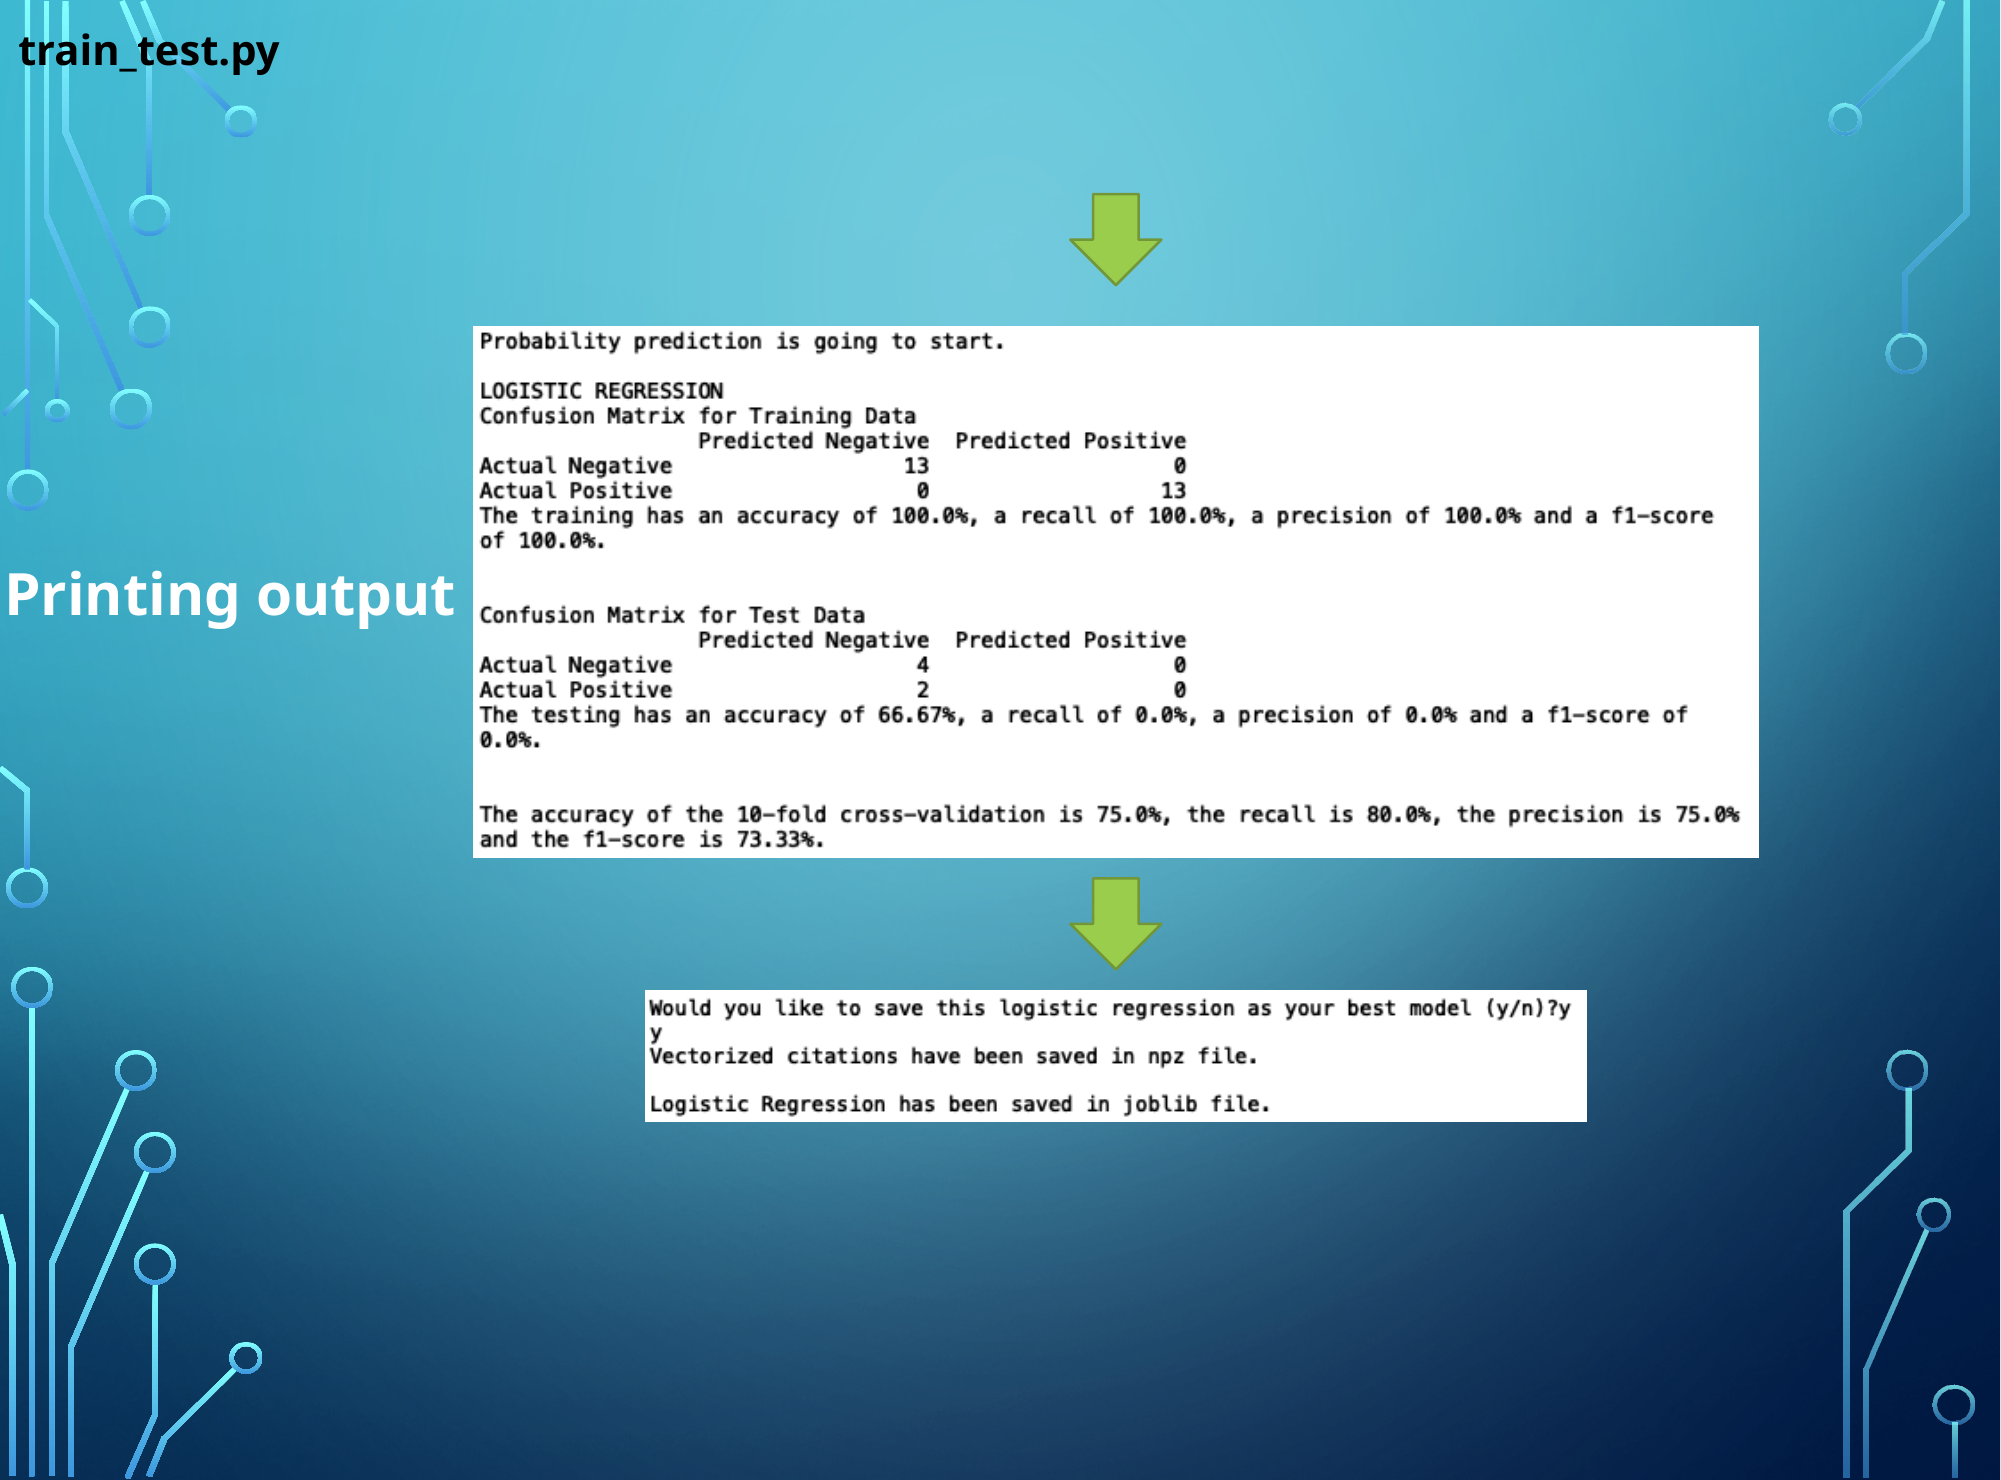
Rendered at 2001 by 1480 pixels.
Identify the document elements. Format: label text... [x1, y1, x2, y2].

text_box [1069, 192, 1163, 287]
picture [645, 990, 1587, 1122]
text_box [1069, 877, 1163, 971]
picture [473, 326, 1759, 858]
text_box train_test.py [3, 16, 295, 82]
text_box Printing output [0, 549, 471, 635]
